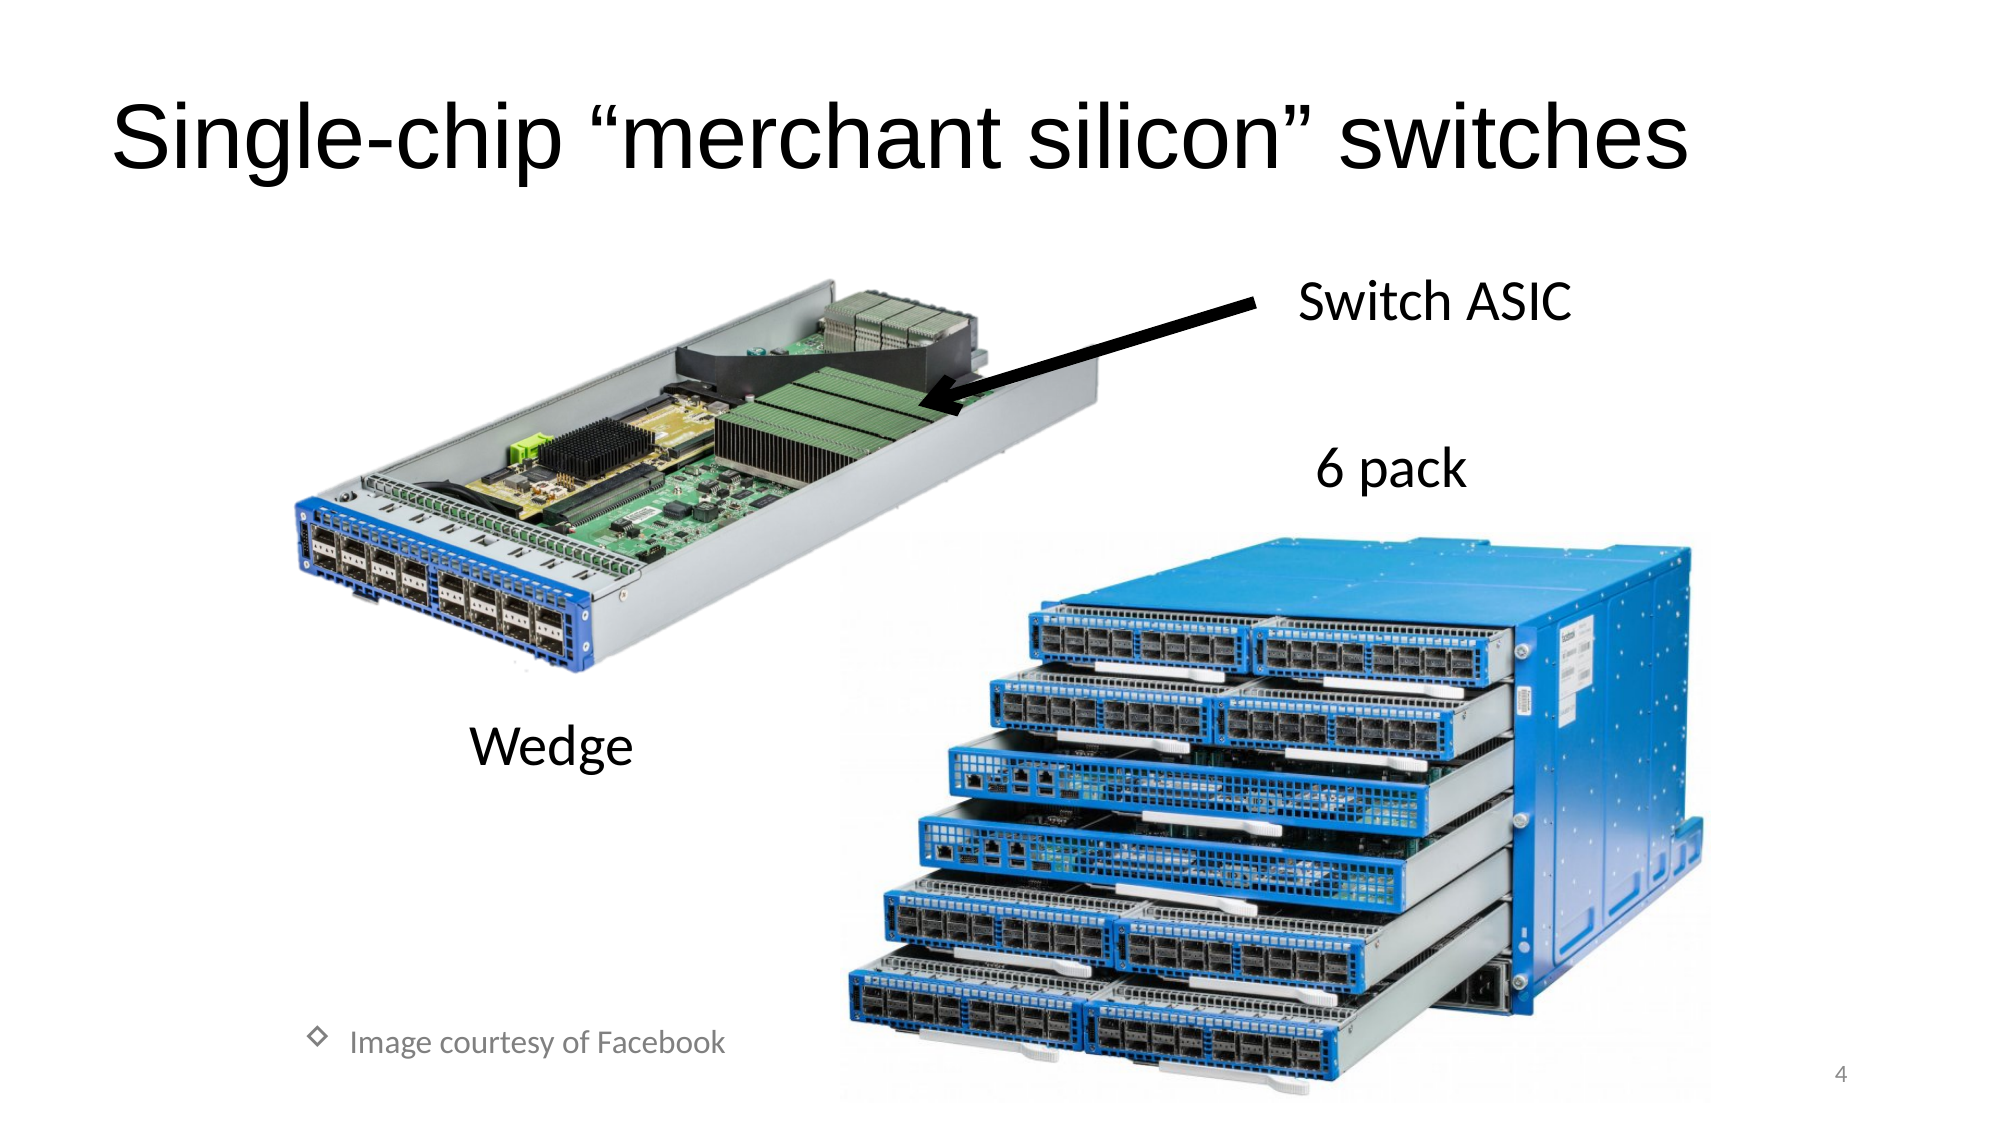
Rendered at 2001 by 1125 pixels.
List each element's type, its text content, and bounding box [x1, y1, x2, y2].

text_box 6 pack [1189, 421, 1594, 507]
text_box Switch ASIC [1233, 254, 1638, 340]
title Single-chip “merchant silicon” switches [95, 45, 1736, 233]
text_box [918, 302, 1256, 406]
text_box Wedge [349, 700, 754, 785]
slide_number 4 [1711, 1042, 1863, 1103]
text_box Image courtesy of Facebook [288, 1012, 840, 1068]
picture [291, 270, 1711, 1103]
